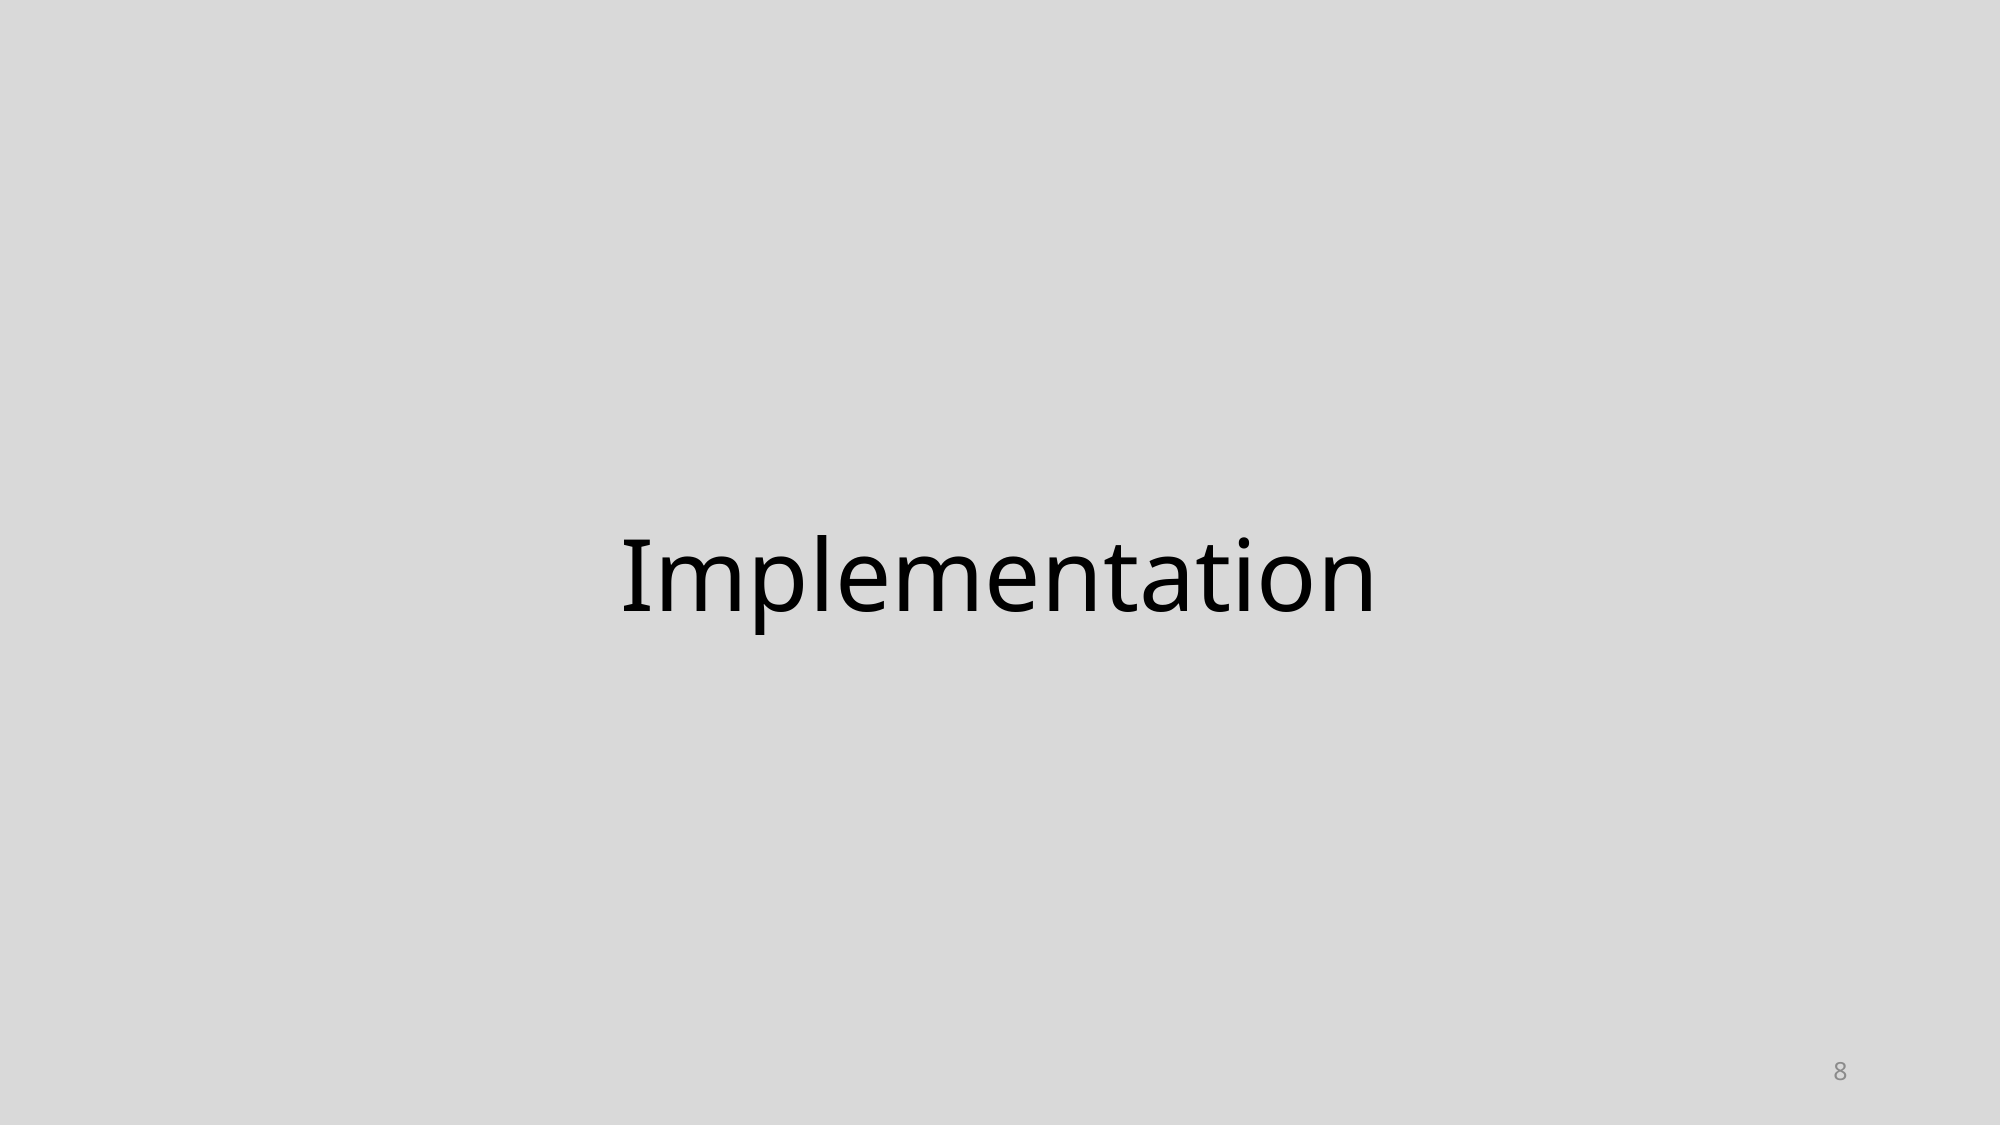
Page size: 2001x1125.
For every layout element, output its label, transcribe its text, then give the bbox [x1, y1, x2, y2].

text_box Implementation [469, 504, 1531, 640]
slide_number 8 [1412, 1042, 1863, 1103]
